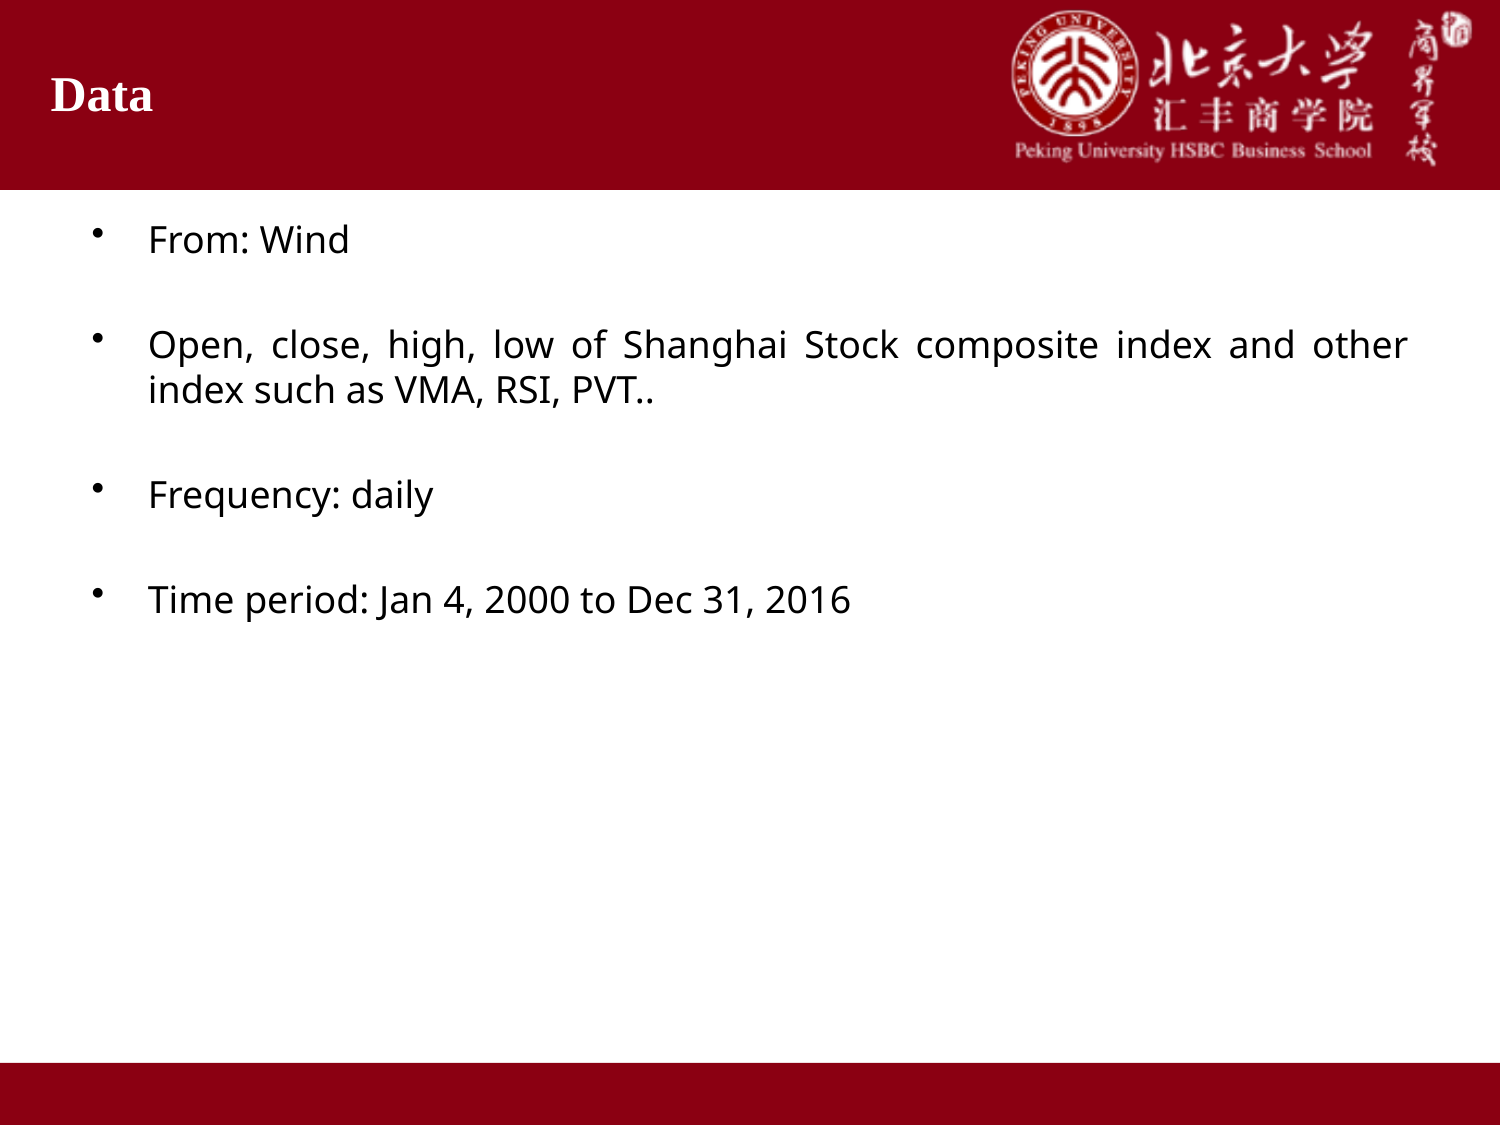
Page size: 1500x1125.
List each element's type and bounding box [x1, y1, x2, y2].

text_box [0, 0, 1500, 1125]
